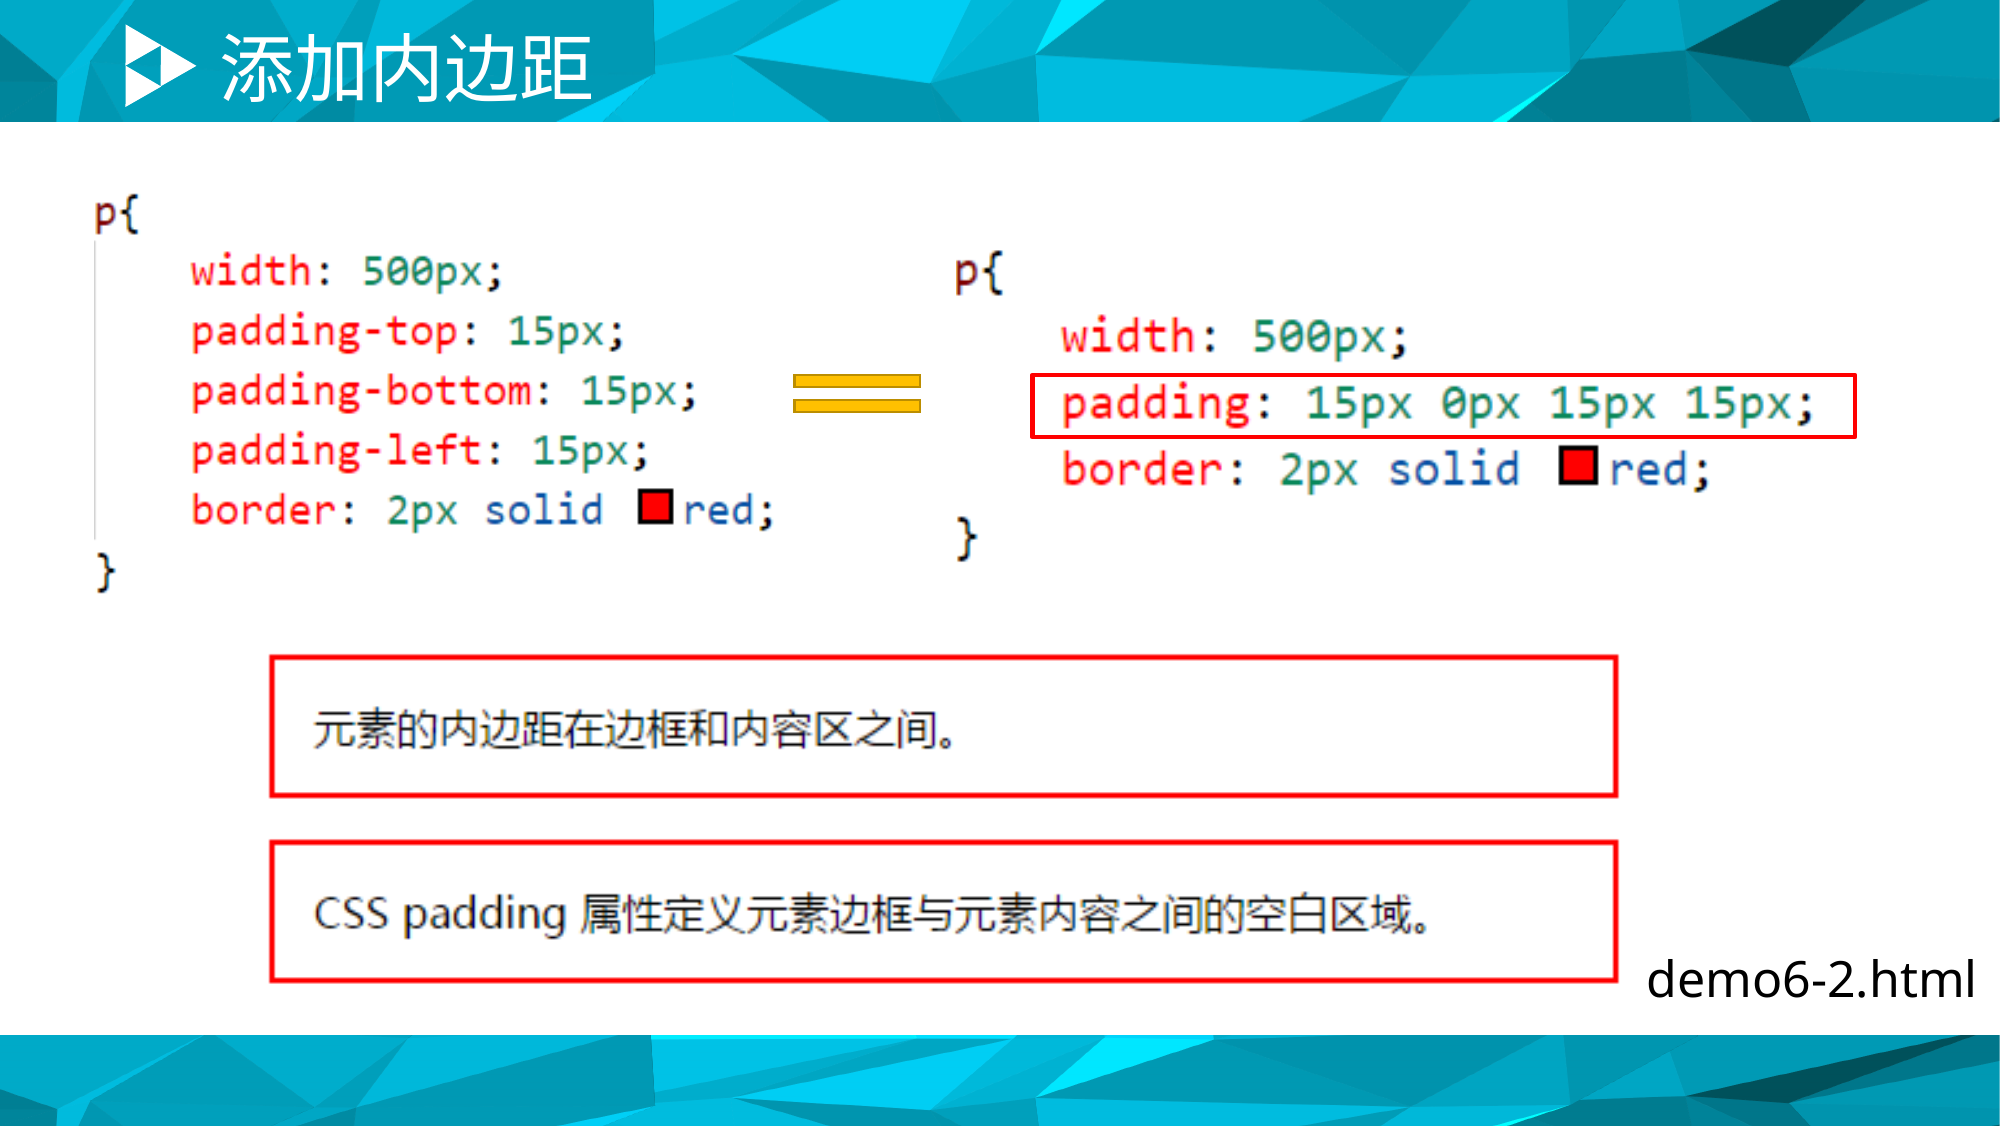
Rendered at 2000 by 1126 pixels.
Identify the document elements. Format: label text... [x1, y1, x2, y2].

picture [94, 186, 778, 600]
picture [956, 438, 1828, 567]
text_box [794, 375, 1856, 438]
picture [956, 249, 1828, 375]
text_box demo6-2.html [1653, 938, 1996, 1017]
picture [252, 632, 1653, 1023]
picture [0, 1035, 2000, 1126]
title 添加内边距 [201, 21, 1927, 125]
picture [0, 0, 2000, 122]
